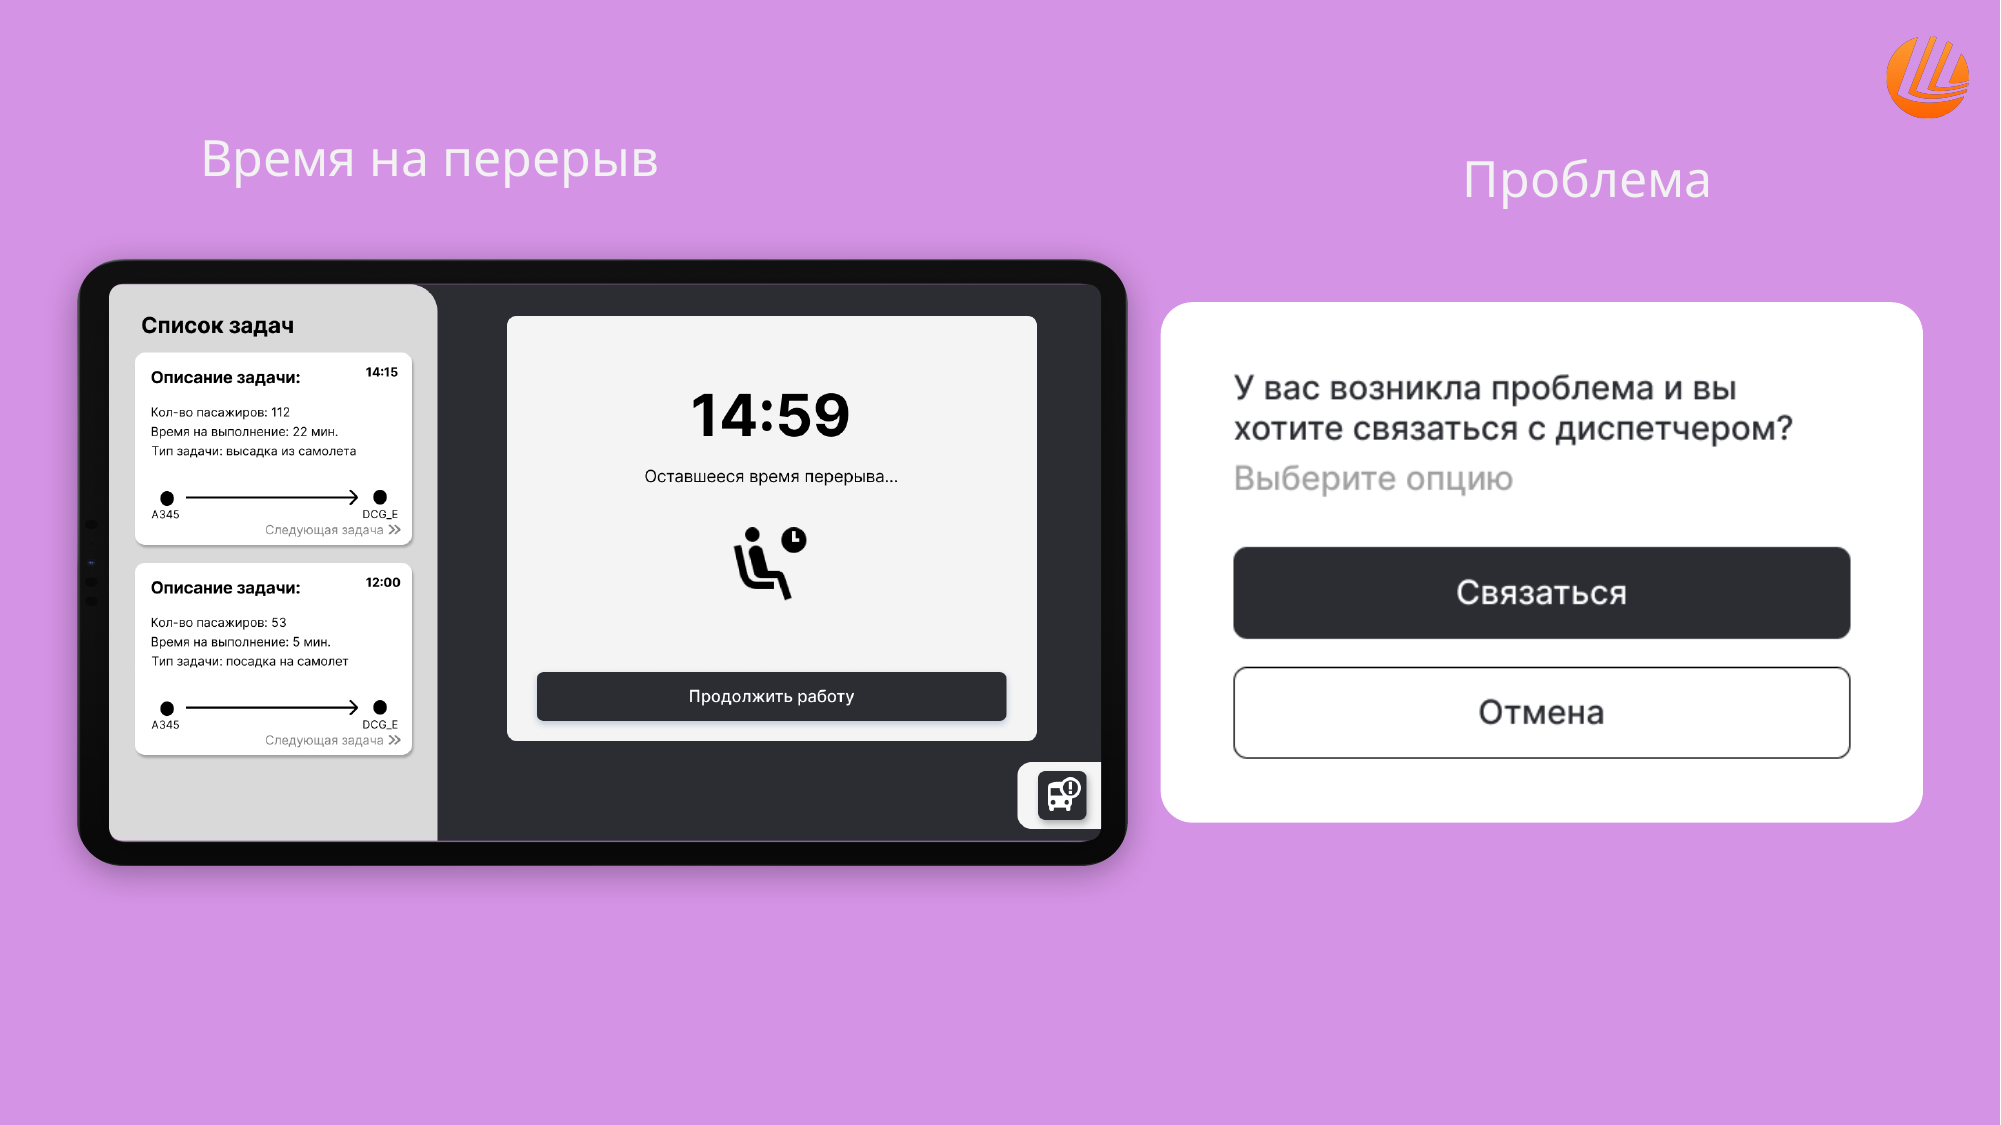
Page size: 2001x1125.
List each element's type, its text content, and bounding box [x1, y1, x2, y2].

text_box Время на перерыв [185, 118, 675, 194]
picture [1160, 302, 1923, 823]
text_box Проблема [1448, 140, 1804, 215]
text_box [76, 258, 1128, 866]
picture [1886, 36, 1969, 119]
